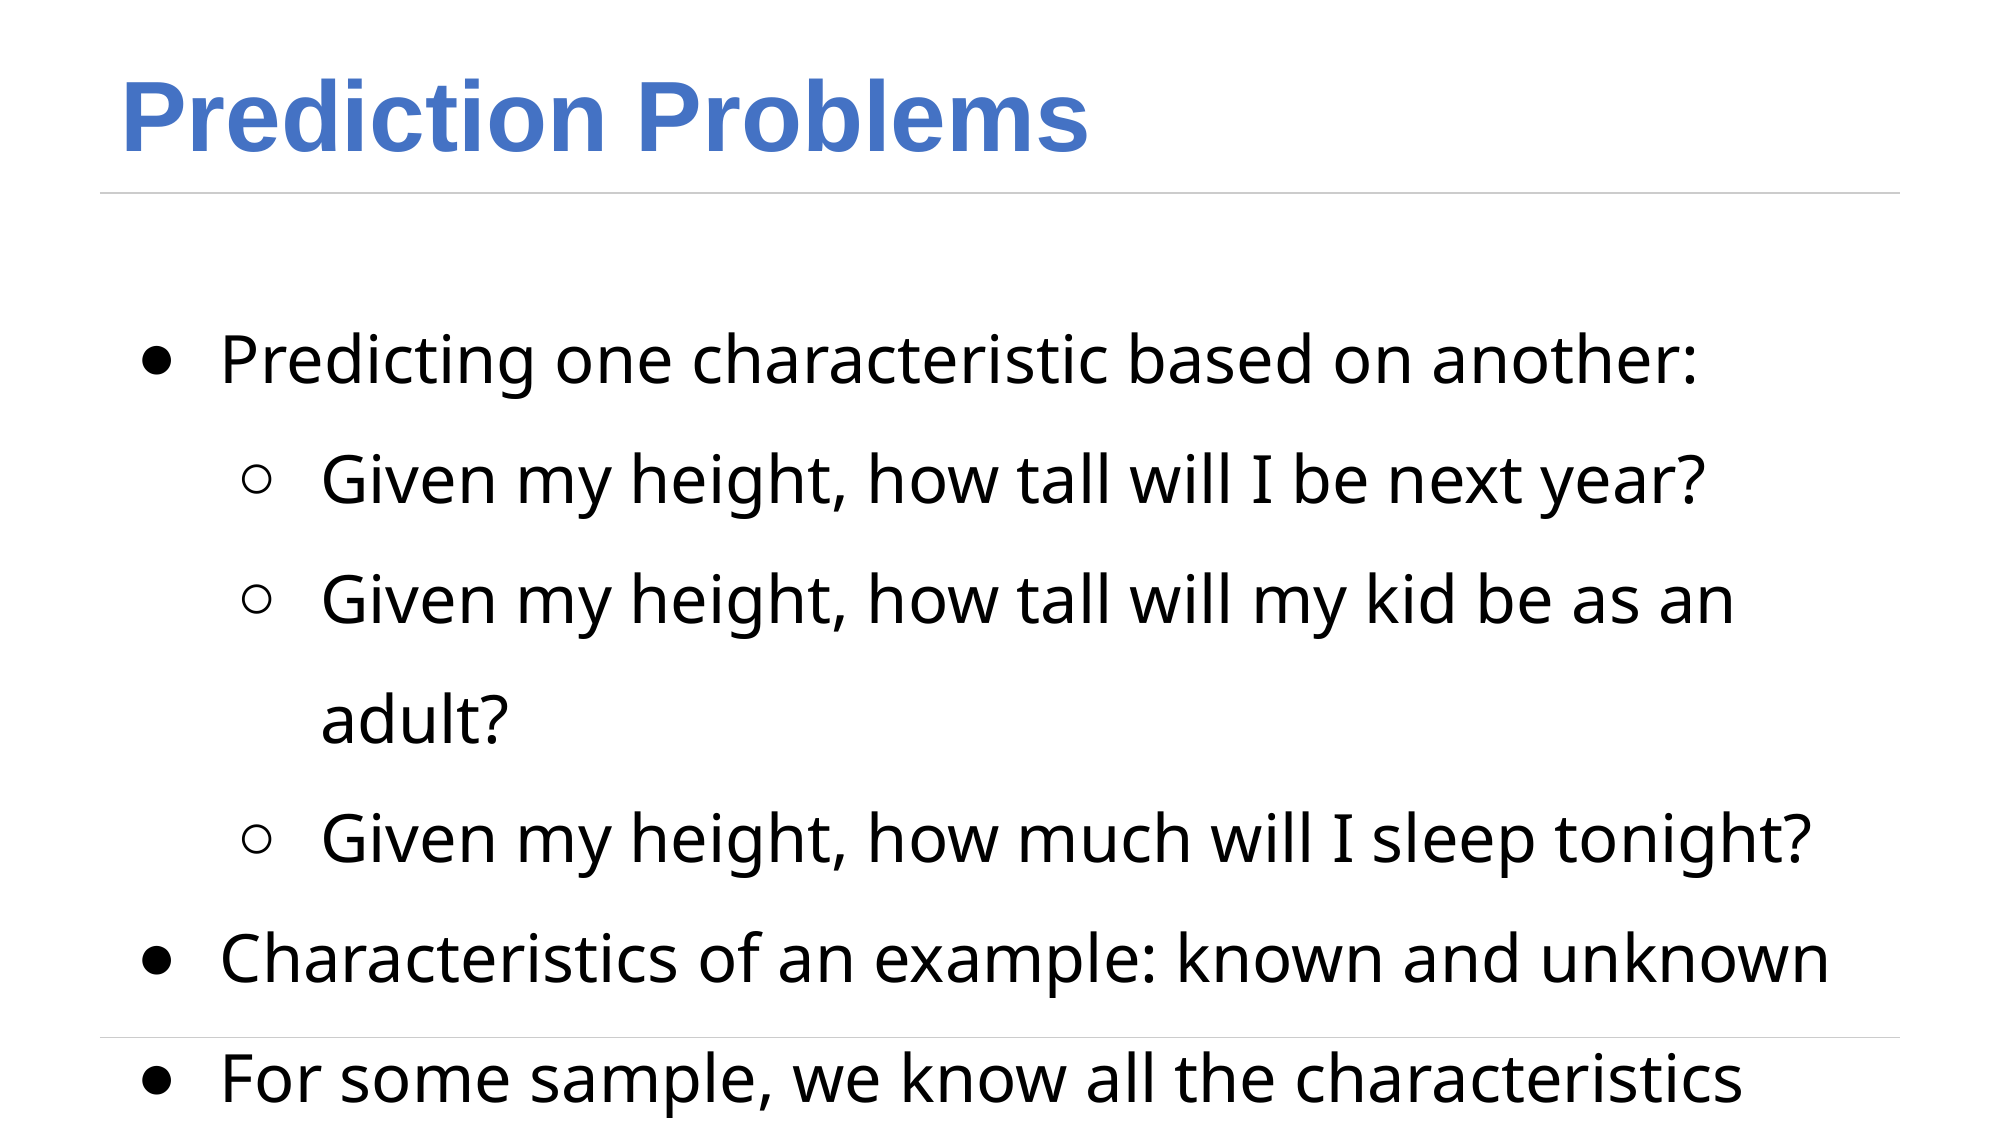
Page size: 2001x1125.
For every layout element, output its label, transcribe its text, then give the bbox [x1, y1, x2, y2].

list Predicting one characteristic based on another: Given my height, how tall will I be next year? Given my height, how tall will my kid be as an adult? Given my height, how much will I sleep tonight? Characteristics of an example: known and unknown For some sample, we know all the characteristics [99, 256, 1900, 966]
title Prediction Problems [99, 45, 1567, 193]
